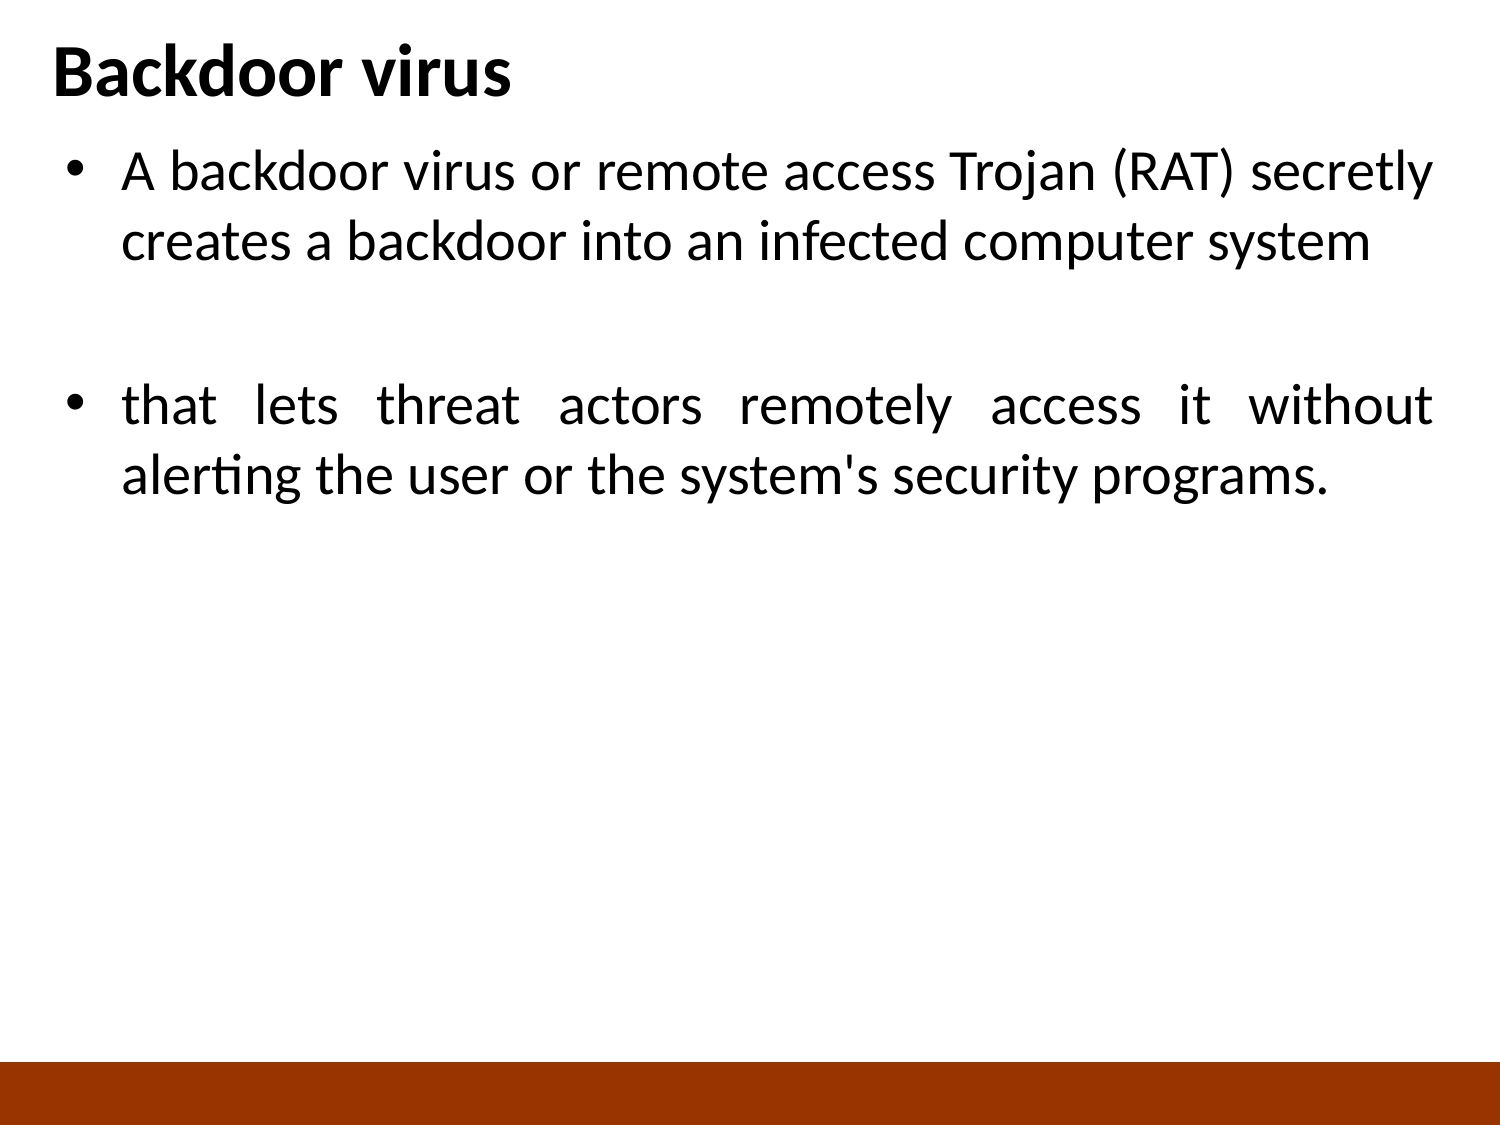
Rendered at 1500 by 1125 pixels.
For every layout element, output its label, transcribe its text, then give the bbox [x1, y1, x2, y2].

list A backdoor virus or remote access Trojan (RAT) secretly creates a backdoor into an infected computer system that lets threat actors remotely access it without alerting the user or the system's security programs. [50, 125, 1450, 1013]
title Backdoor virus [37, 32, 1388, 100]
text_box [0, 1062, 1500, 1125]
